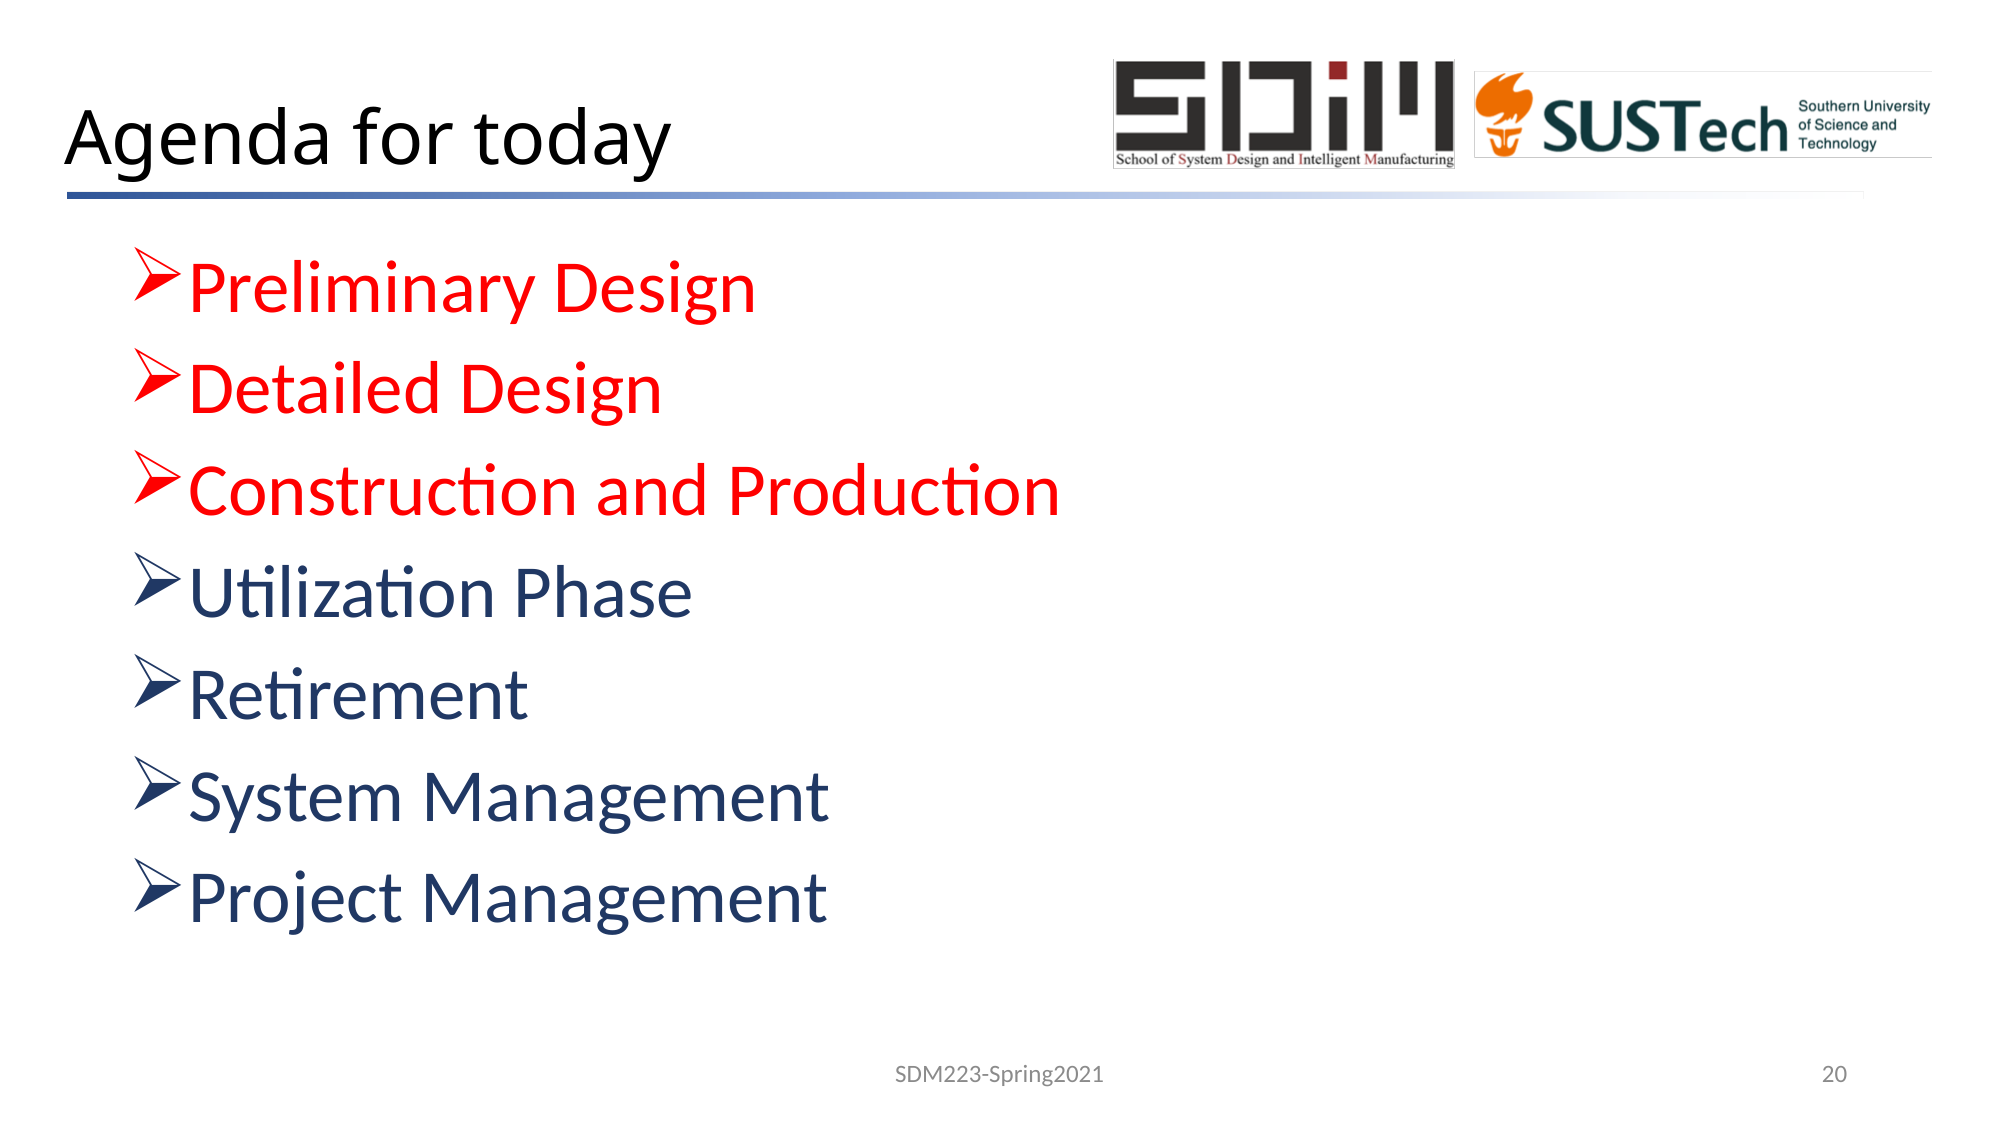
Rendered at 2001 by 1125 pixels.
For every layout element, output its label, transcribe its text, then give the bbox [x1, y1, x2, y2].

list Preliminary Design Detailed Design Construction and Production Utilization Phase Retirement System Management Project Management [113, 239, 1797, 989]
picture [67, 59, 1932, 199]
text_box Agenda for today [62, 87, 875, 180]
slide_number 20 [1412, 1042, 1863, 1103]
footer SDM223-Spring2021 [662, 1042, 1338, 1103]
